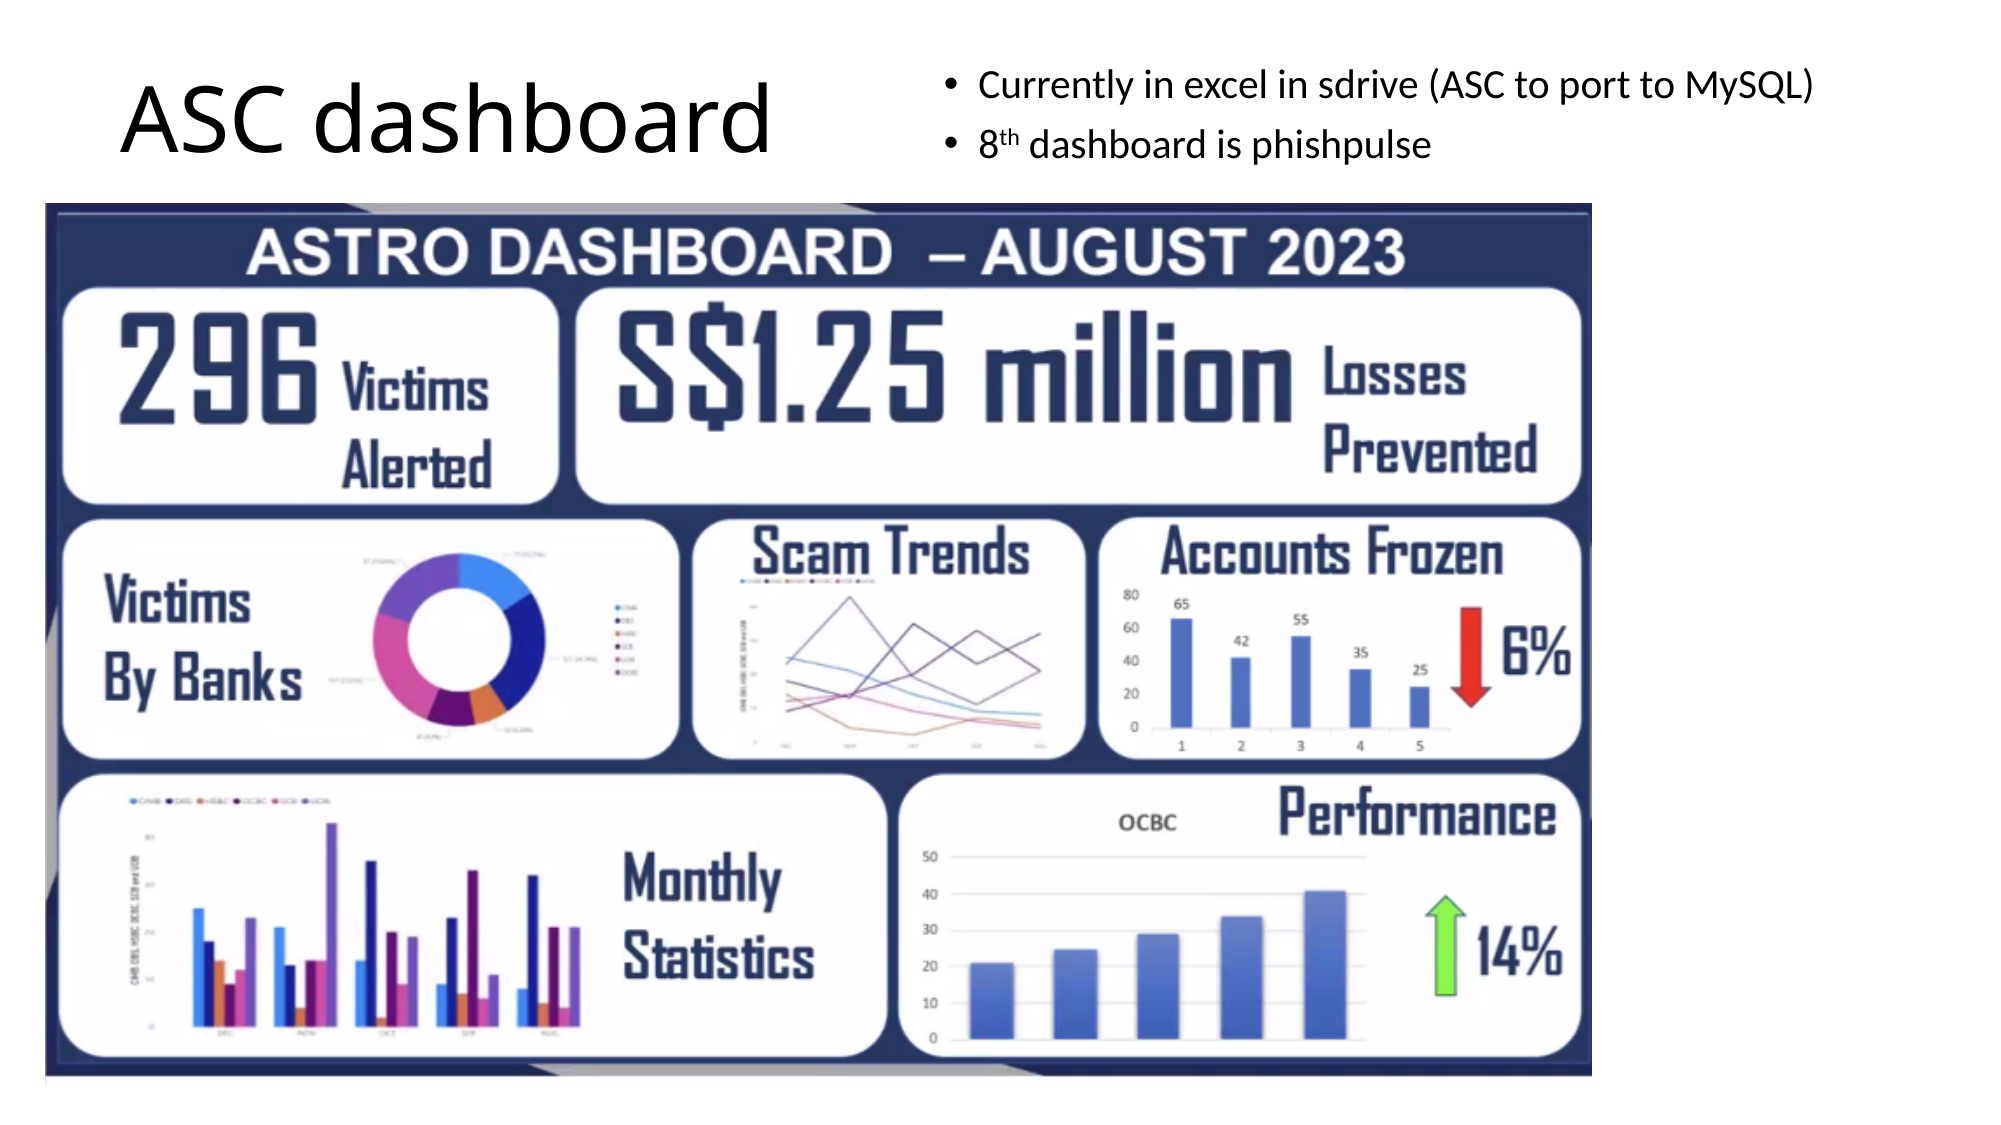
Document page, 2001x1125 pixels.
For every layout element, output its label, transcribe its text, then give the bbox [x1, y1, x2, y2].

list Currently in excel in sdrive (ASC to port to MySQL) 8th dashboard is phishpulse [929, 55, 1942, 177]
picture [45, 203, 1592, 1087]
title ASC dashboard [105, 13, 1831, 232]
